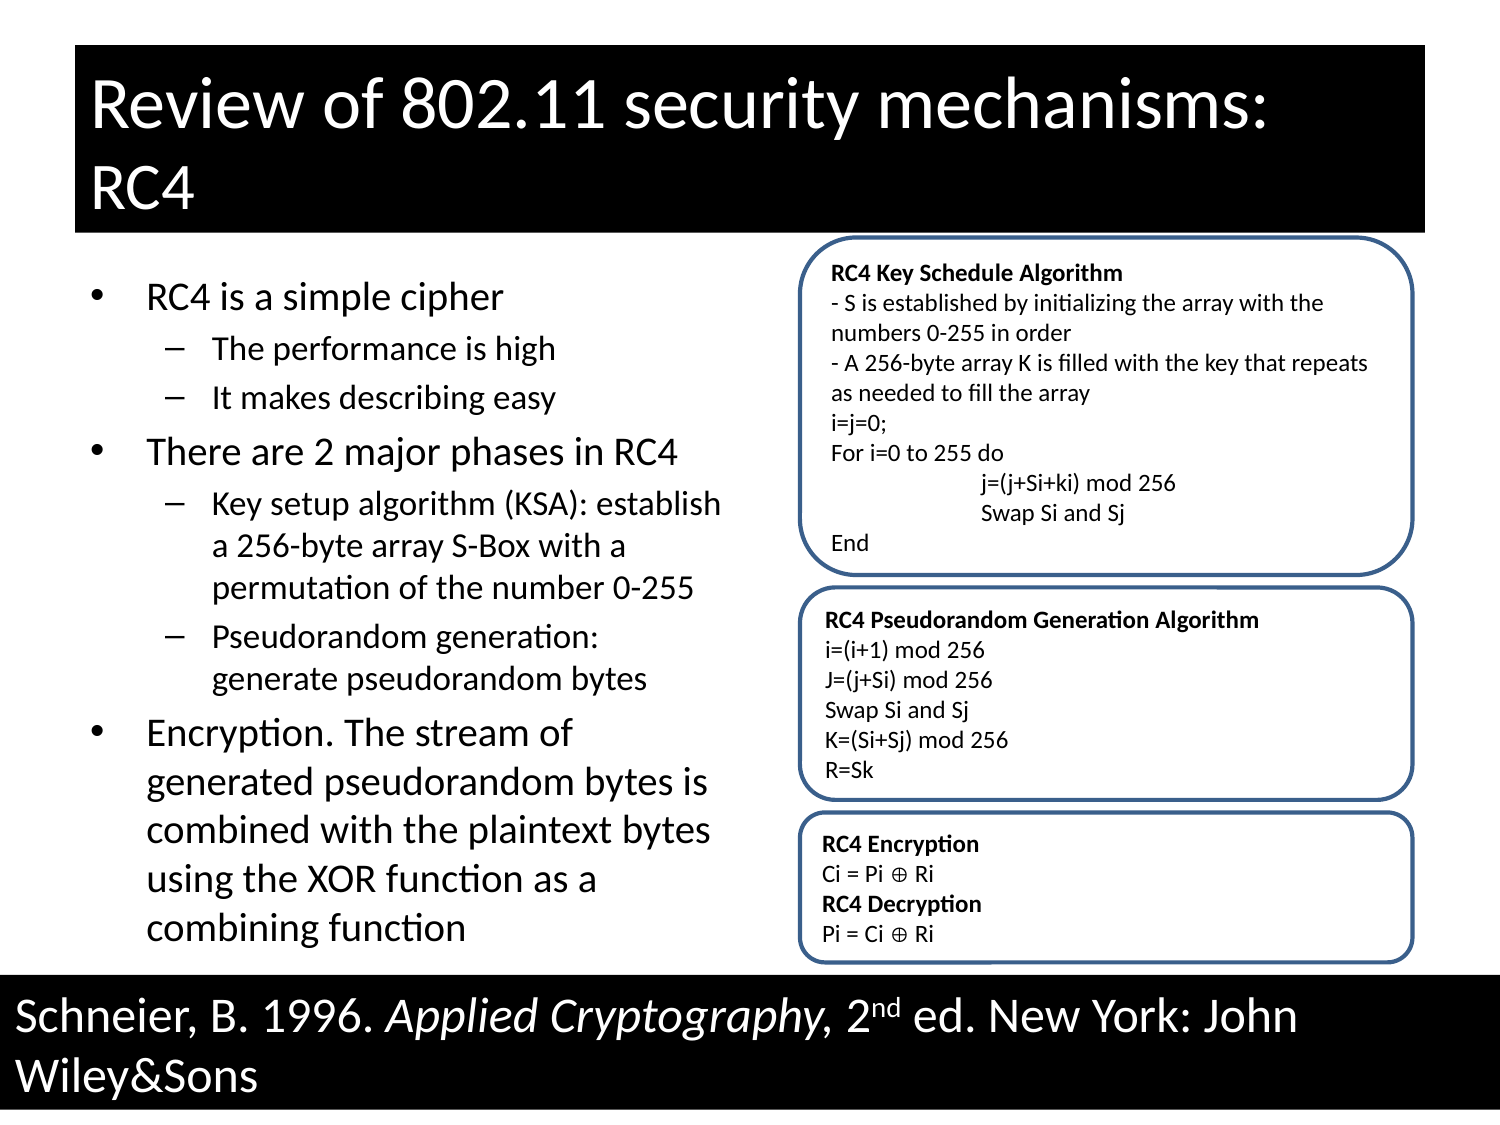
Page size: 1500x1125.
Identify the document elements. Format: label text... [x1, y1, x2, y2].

list RC4 is a simple cipher The performance is high It makes describing easy There are 2 major phases in RC4 Key setup algorithm (KSA): establish a 256-byte array S-Box with a permutation of the number 0-255 Pseudorandom generation: generate pseudorandom bytes Encryption. The stream of generated pseudorandom bytes is combined with the plaintext bytes using the XOR function as a combining function [75, 262, 738, 974]
text_box Schneier, B. 1996. Applied Cryptography, 2nd ed. New York: John Wiley&Sons [0, 974, 1500, 1110]
text_box RC4 Encryption Ci = Pi  Ri RC4 Decryption Pi = Ci  Ri [797, 810, 1415, 965]
text_box RC4 Pseudorandom Generation Algorithm i=(i+1) mod 256 J=(j+Si) mod 256 Swap Si and Sj K=(Si+Sj) mod 256 R=Sk [797, 585, 1415, 802]
title Review of 802.11 security mechanisms: RC4 [75, 45, 1425, 233]
text_box RC4 Key Schedule Algorithm - S is established by initializing the array with the numbers 0-255 in order - A 256-byte array K is filled with the key that repeats as needed to fill the array i=j=0; For i=0 to 255 do j=(j+Si+ki) mod 256 Swap Si and Sj End [797, 235, 1415, 578]
